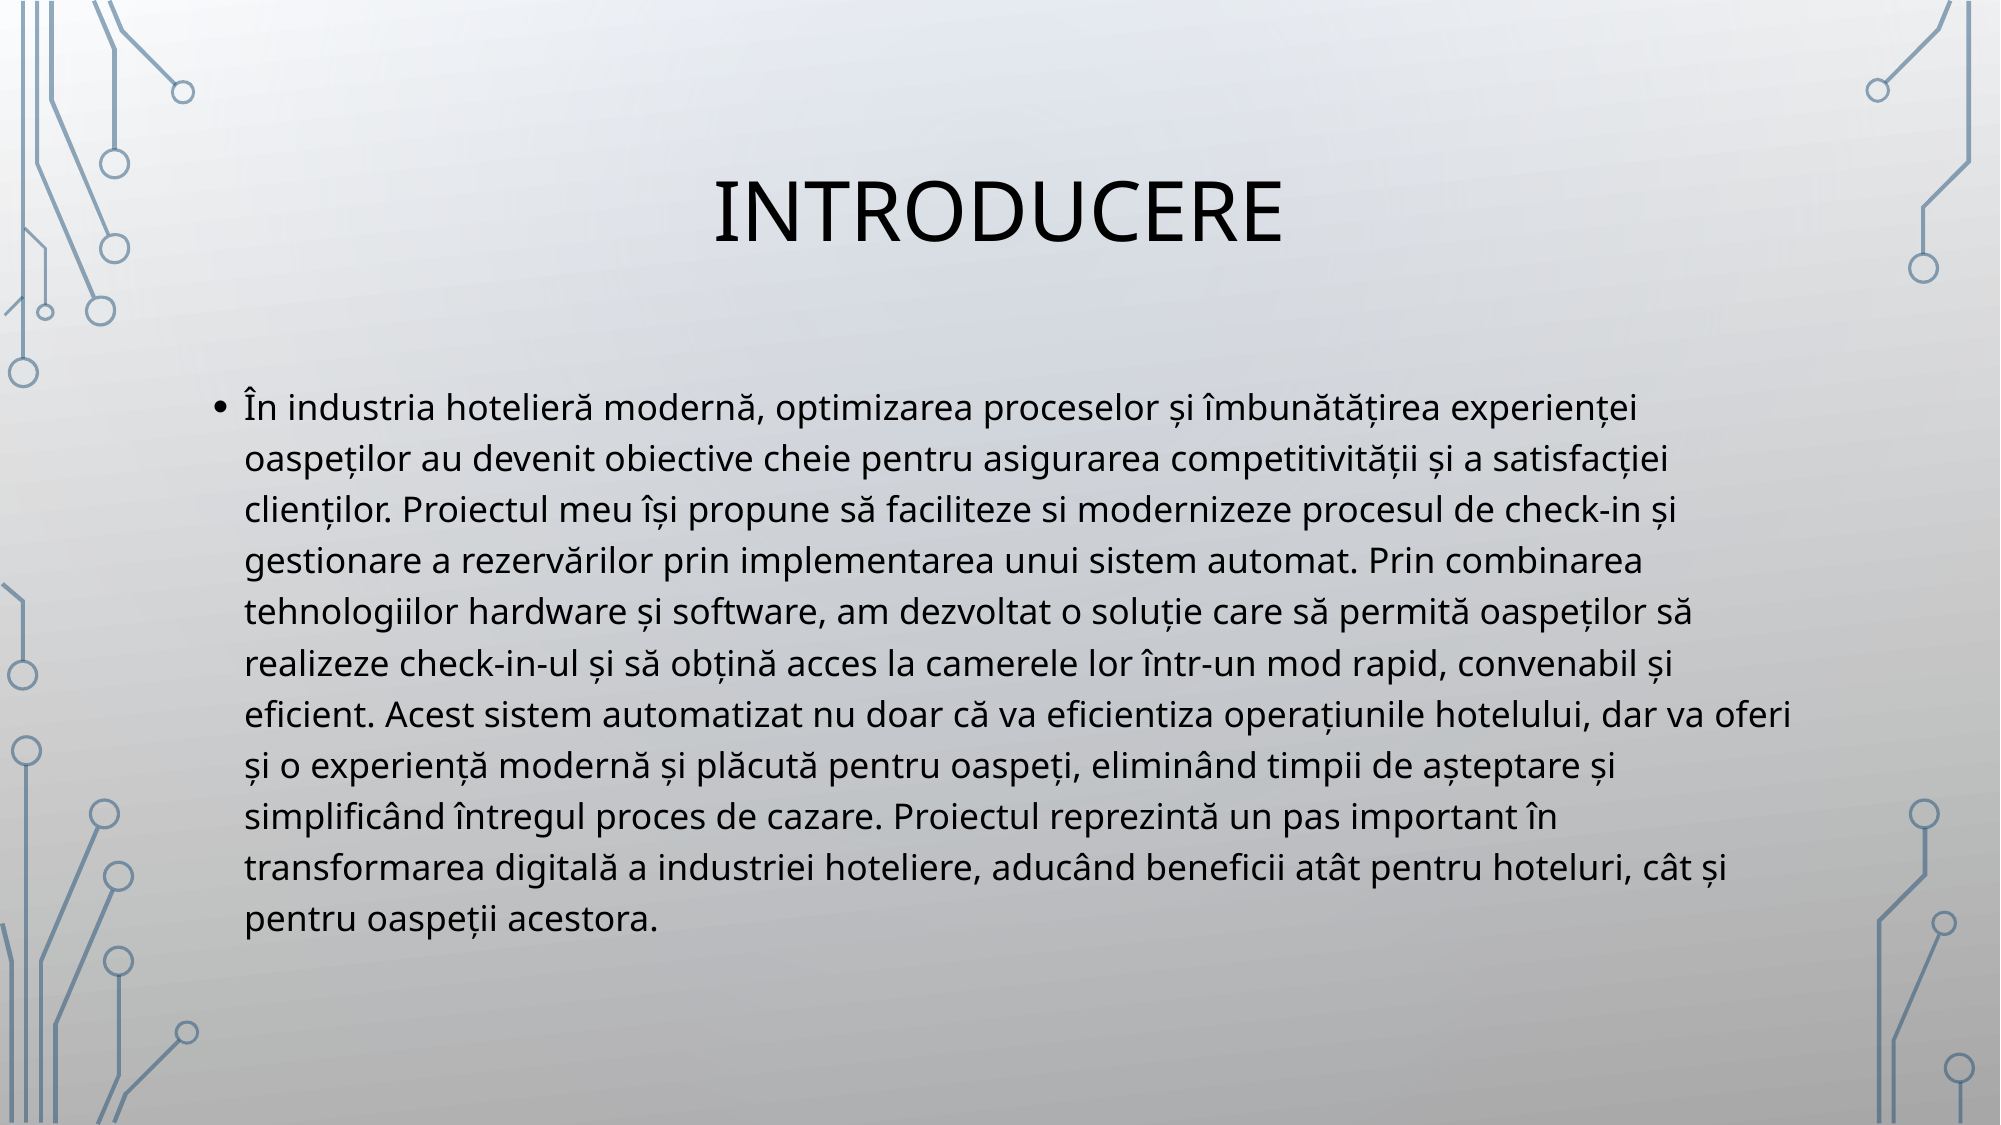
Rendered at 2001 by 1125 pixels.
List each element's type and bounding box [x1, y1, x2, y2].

text_box [1863, 0, 1976, 1124]
text_box [0, 0, 201, 1125]
picture [201, 0, 2000, 1125]
